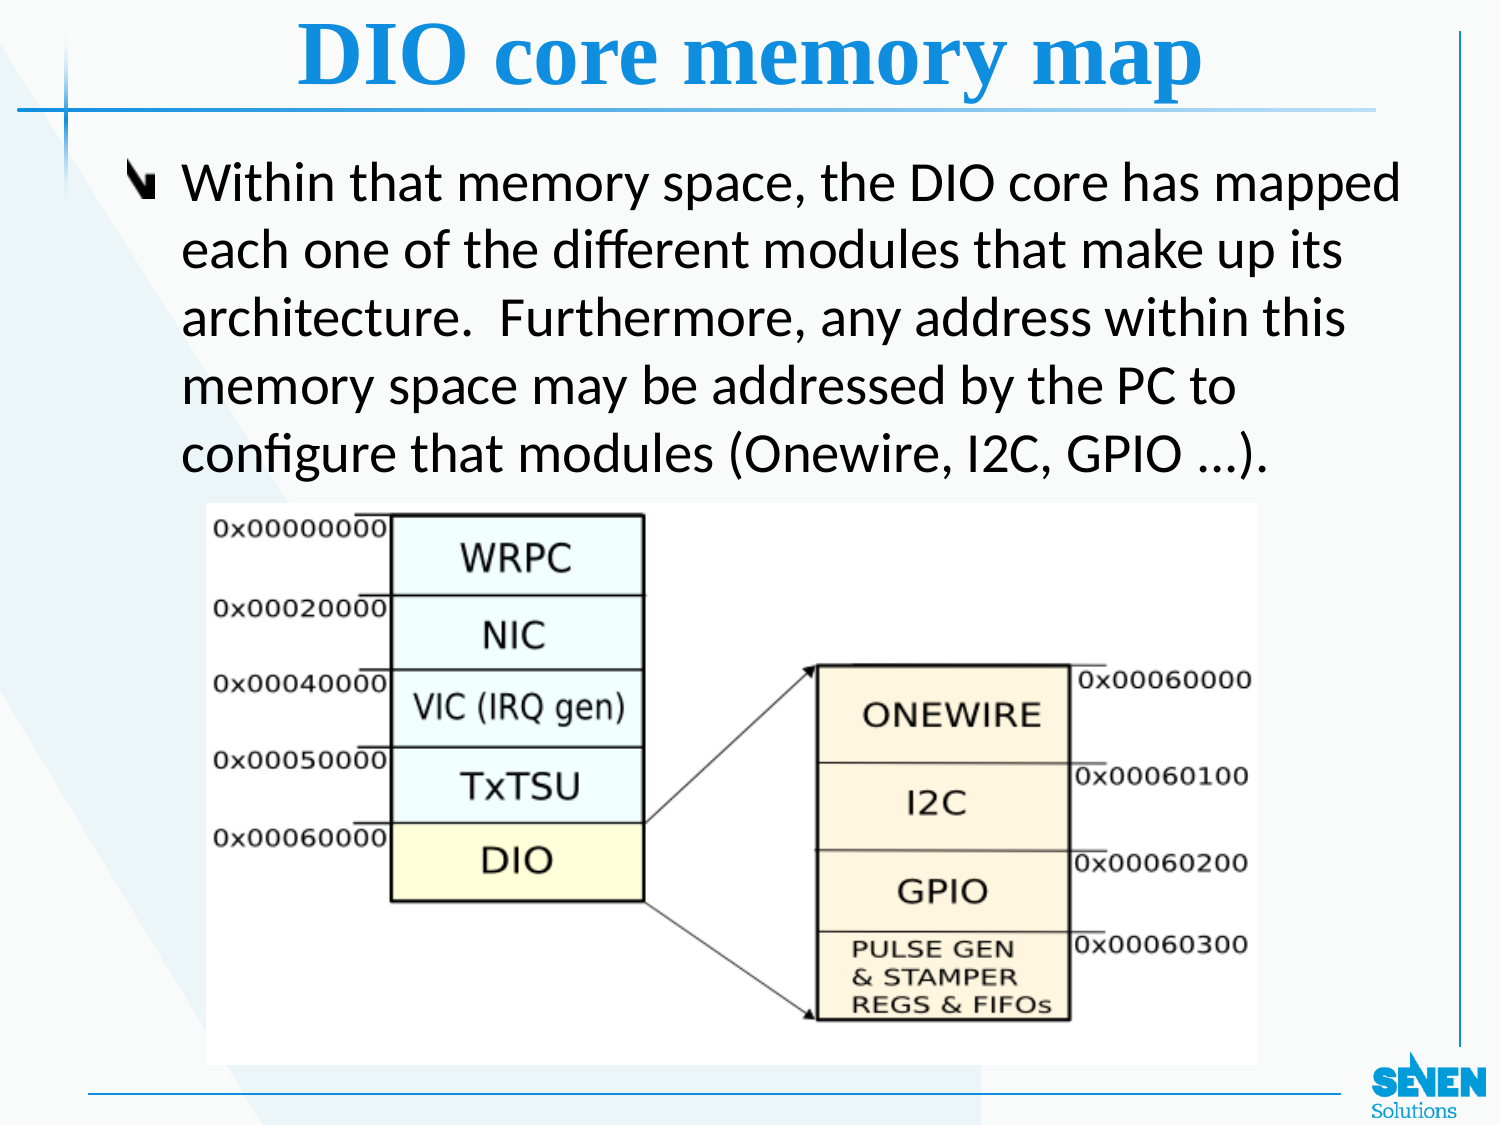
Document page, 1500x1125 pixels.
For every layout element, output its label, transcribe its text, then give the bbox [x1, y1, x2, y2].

title DIO core memory map [67, 0, 1436, 109]
picture [0, 0, 1500, 1125]
list Within that memory space, the DIO core has mapped each one of the different modules that make up its architecture. Furthermore, any address within this memory space may be addressed by the PC to configure that modules (Onewire, I2C, GPIO ...). [112, 137, 1463, 492]
